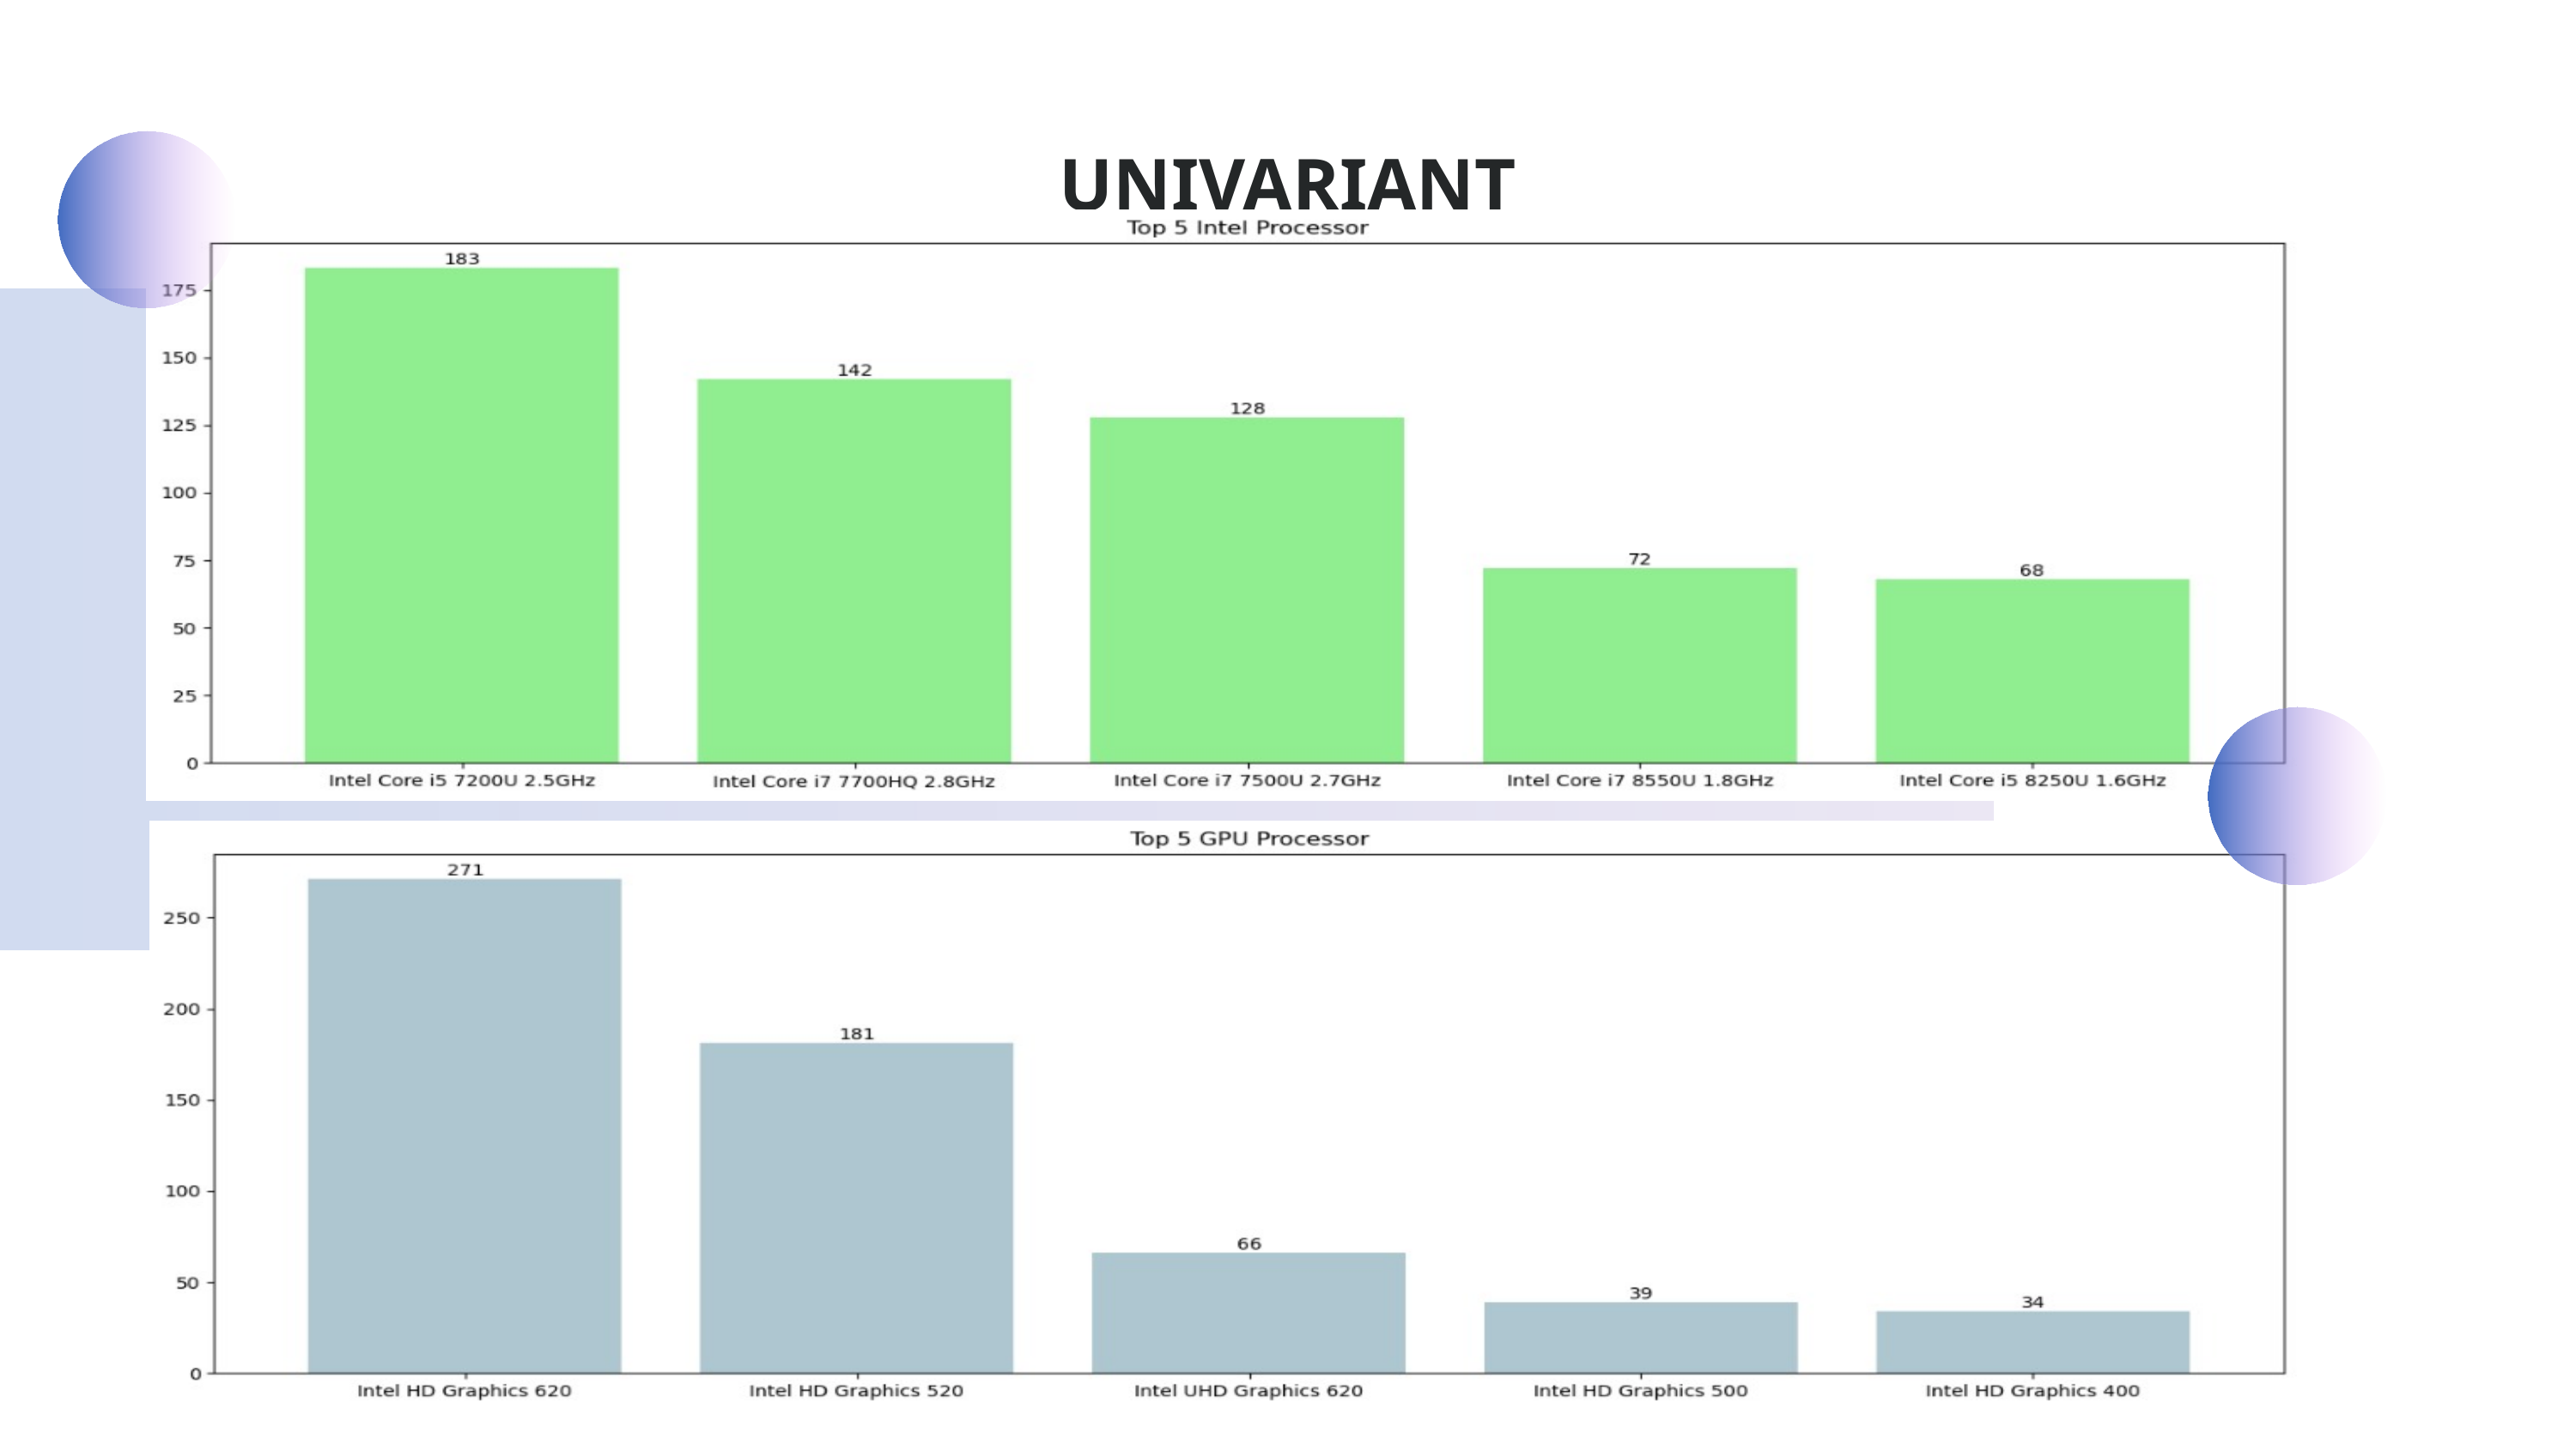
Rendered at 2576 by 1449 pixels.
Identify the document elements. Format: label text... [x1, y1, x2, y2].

text_box UNIVARIANT [773, 167, 1803, 207]
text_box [57, 130, 235, 330]
picture [146, 209, 2298, 801]
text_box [0, 288, 1994, 950]
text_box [2208, 706, 2386, 885]
picture [149, 820, 2298, 1411]
